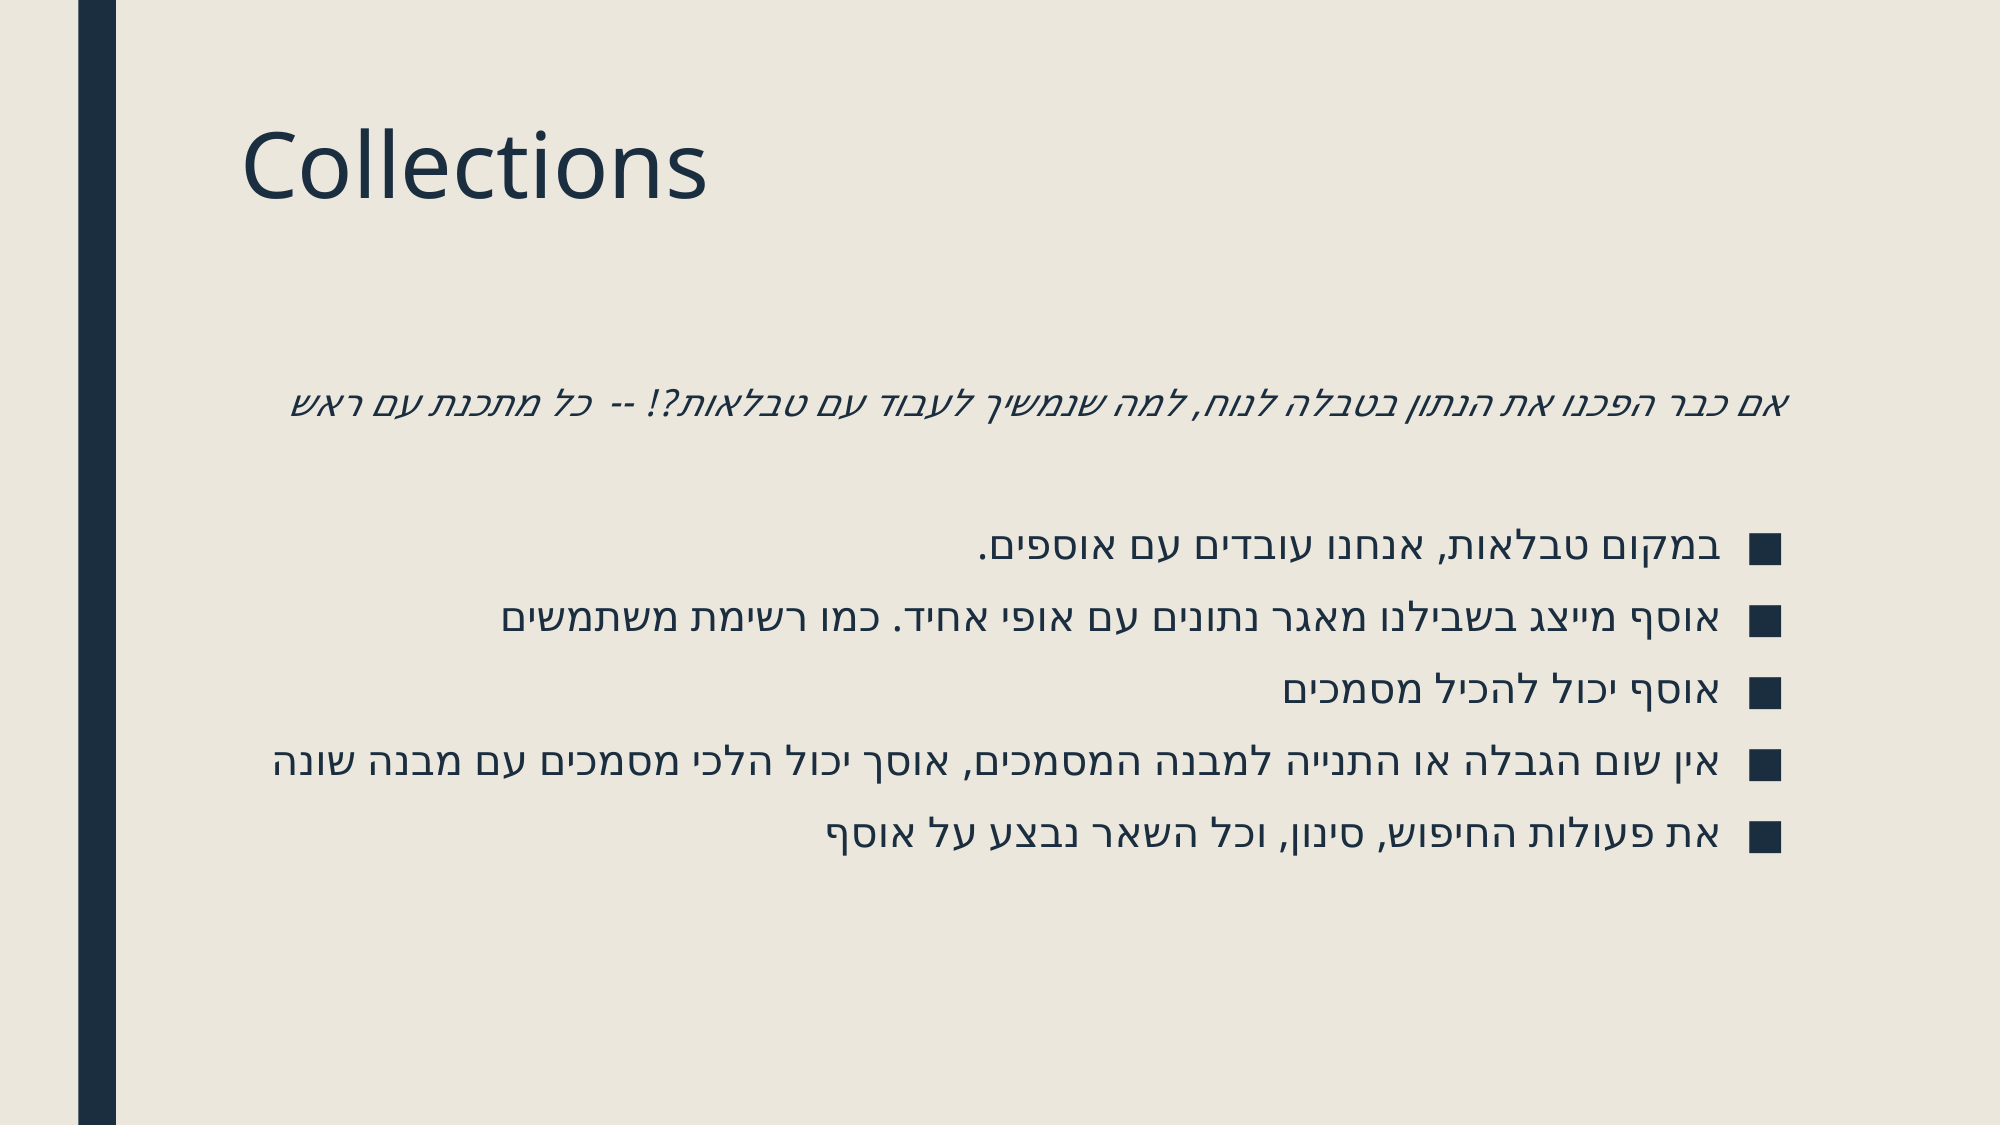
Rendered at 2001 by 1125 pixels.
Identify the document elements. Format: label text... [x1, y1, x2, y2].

title Collections [225, 112, 1800, 357]
list אם כבר הפכנו את הנתון בטבלה לנוח, למה שנמשיך לעבוד עם טבלאות?! -- כל מתכנת עם ראש במקום טבלאות, אנחנו עובדים עם אוספים. אוסף מייצג בשבילנו מאגר נתונים עם אופי אחיד. כמו רשימת משתמשים אוסף יכול להכיל מסמכים אין שום הגבלה או התנייה למבנה המסמכים, אוסך יכול הלכי מסמכים עם מבנה שונה את פעולות החיפוש, סינון, וכל השאר נבצע על אוסף [225, 375, 1800, 963]
